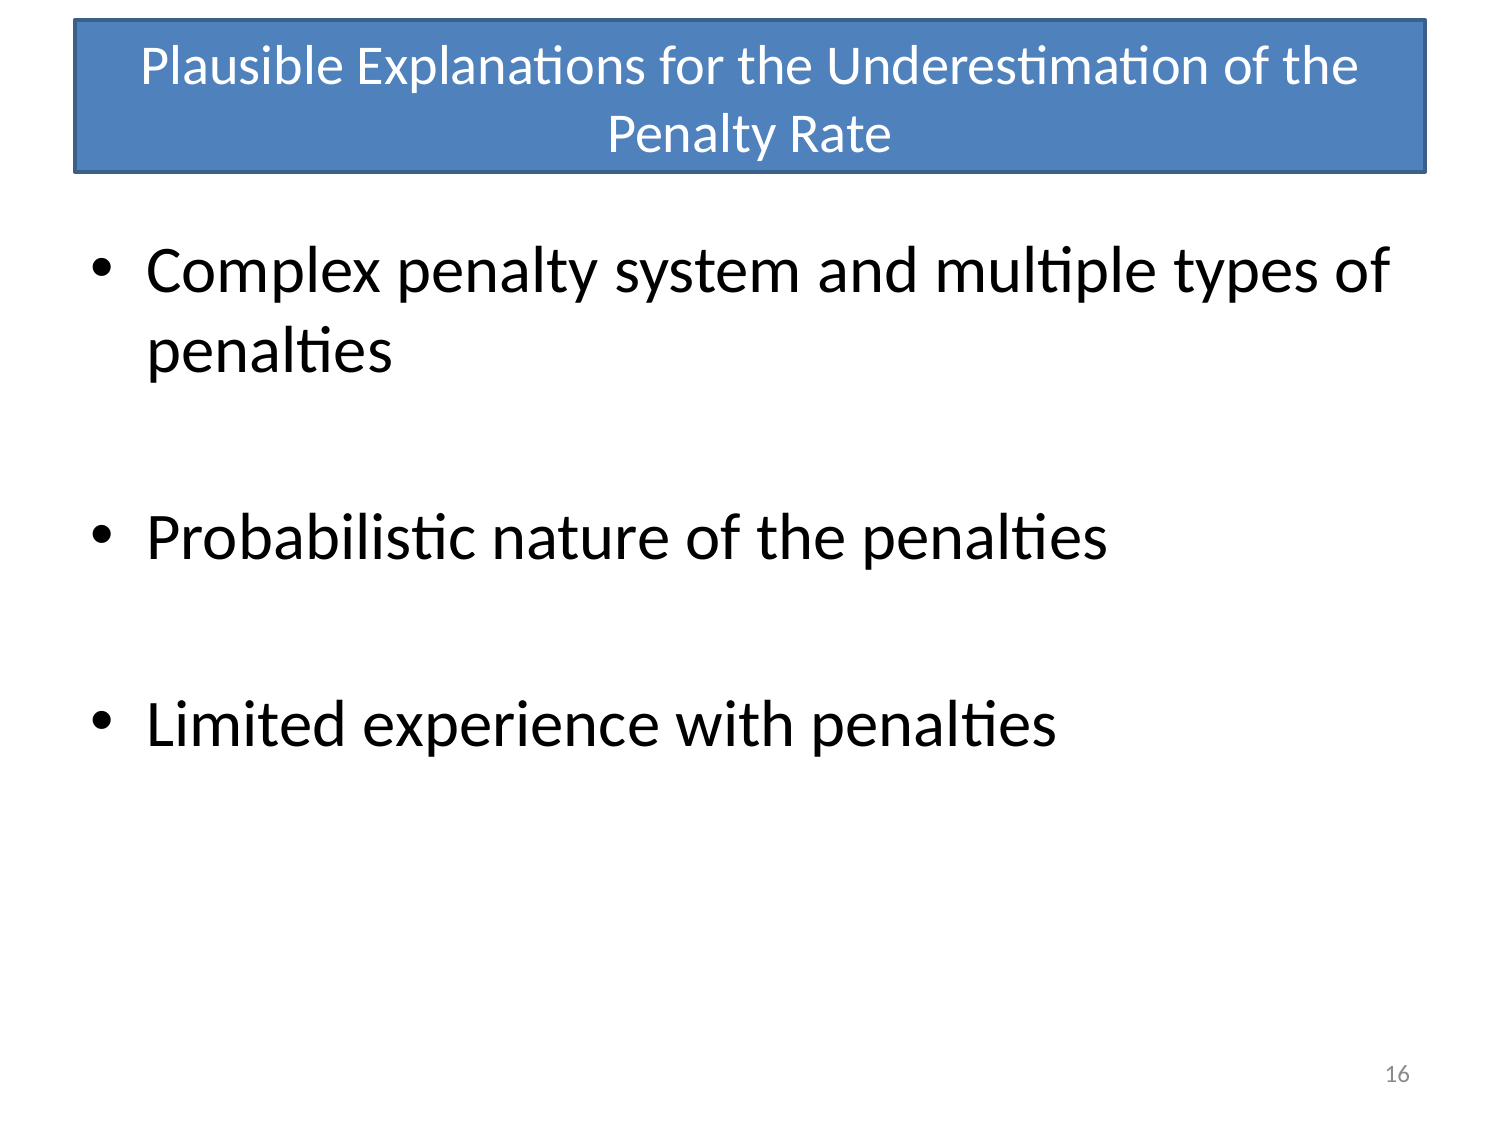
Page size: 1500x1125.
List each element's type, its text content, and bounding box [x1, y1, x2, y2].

text_box Plausible Explanations for the Underestimation of the Penalty Rate [73, 18, 1427, 174]
list Complex penalty system and multiple types of penalties Probabilistic nature of the penalties Limited experience with penalties [75, 218, 1425, 1005]
slide_number 16 [1074, 1042, 1425, 1103]
